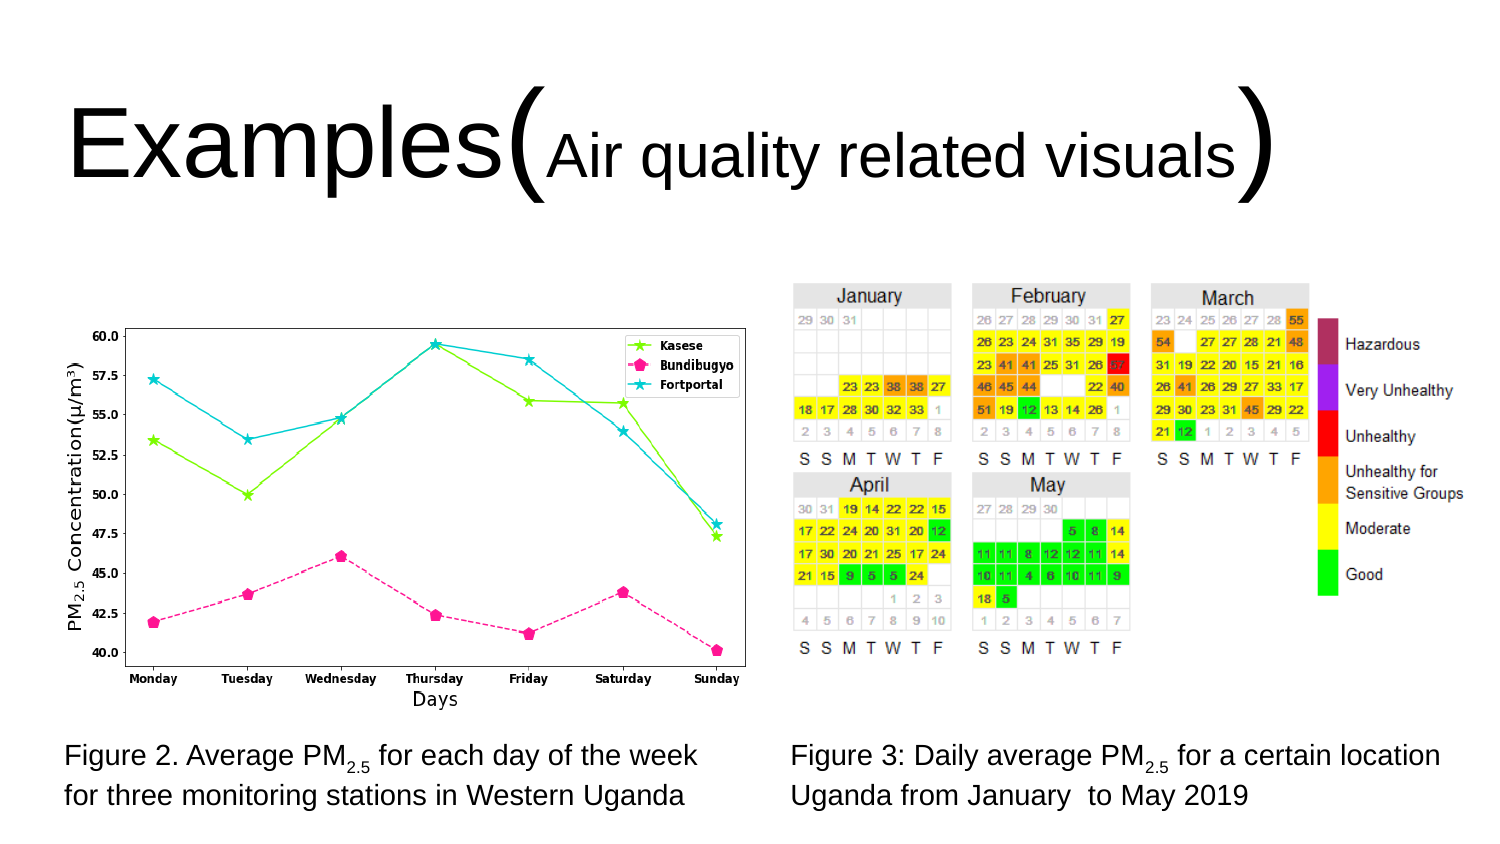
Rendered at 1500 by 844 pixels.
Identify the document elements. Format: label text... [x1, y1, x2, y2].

picture [774, 276, 1476, 671]
title Examples(Air quality related visuals) [51, 37, 1436, 194]
text_box Figure 3: Daily average PM2.5 for a certain location Uganda from January to May 2019 [775, 721, 1475, 823]
picture [50, 225, 751, 722]
text_box Figure 2. Average PM2.5 for each day of the week for three monitoring stations in Western Uganda [49, 728, 726, 823]
